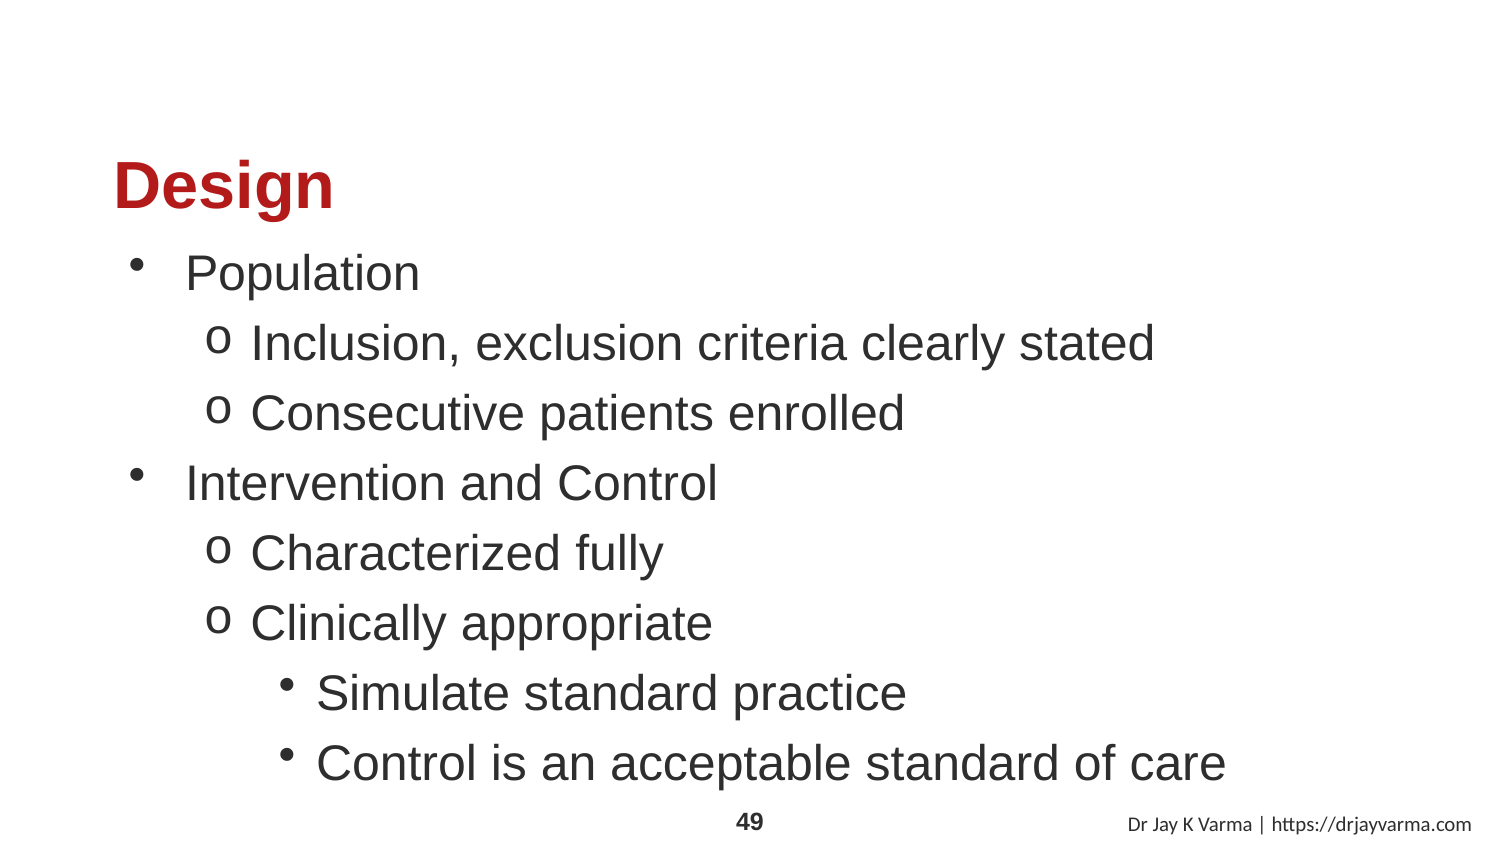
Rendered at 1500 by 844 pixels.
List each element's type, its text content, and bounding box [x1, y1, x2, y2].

list Population Inclusion, exclusion criteria clearly stated Consecutive patients enrolled Intervention and Control Characterized fully Clinically appropriate Simulate standard practice Control is an acceptable standard of care [113, 233, 1369, 780]
title Design [113, 141, 1398, 231]
text_box Dr Jay K Varma | https://drjayvarma.com [1113, 803, 1500, 844]
